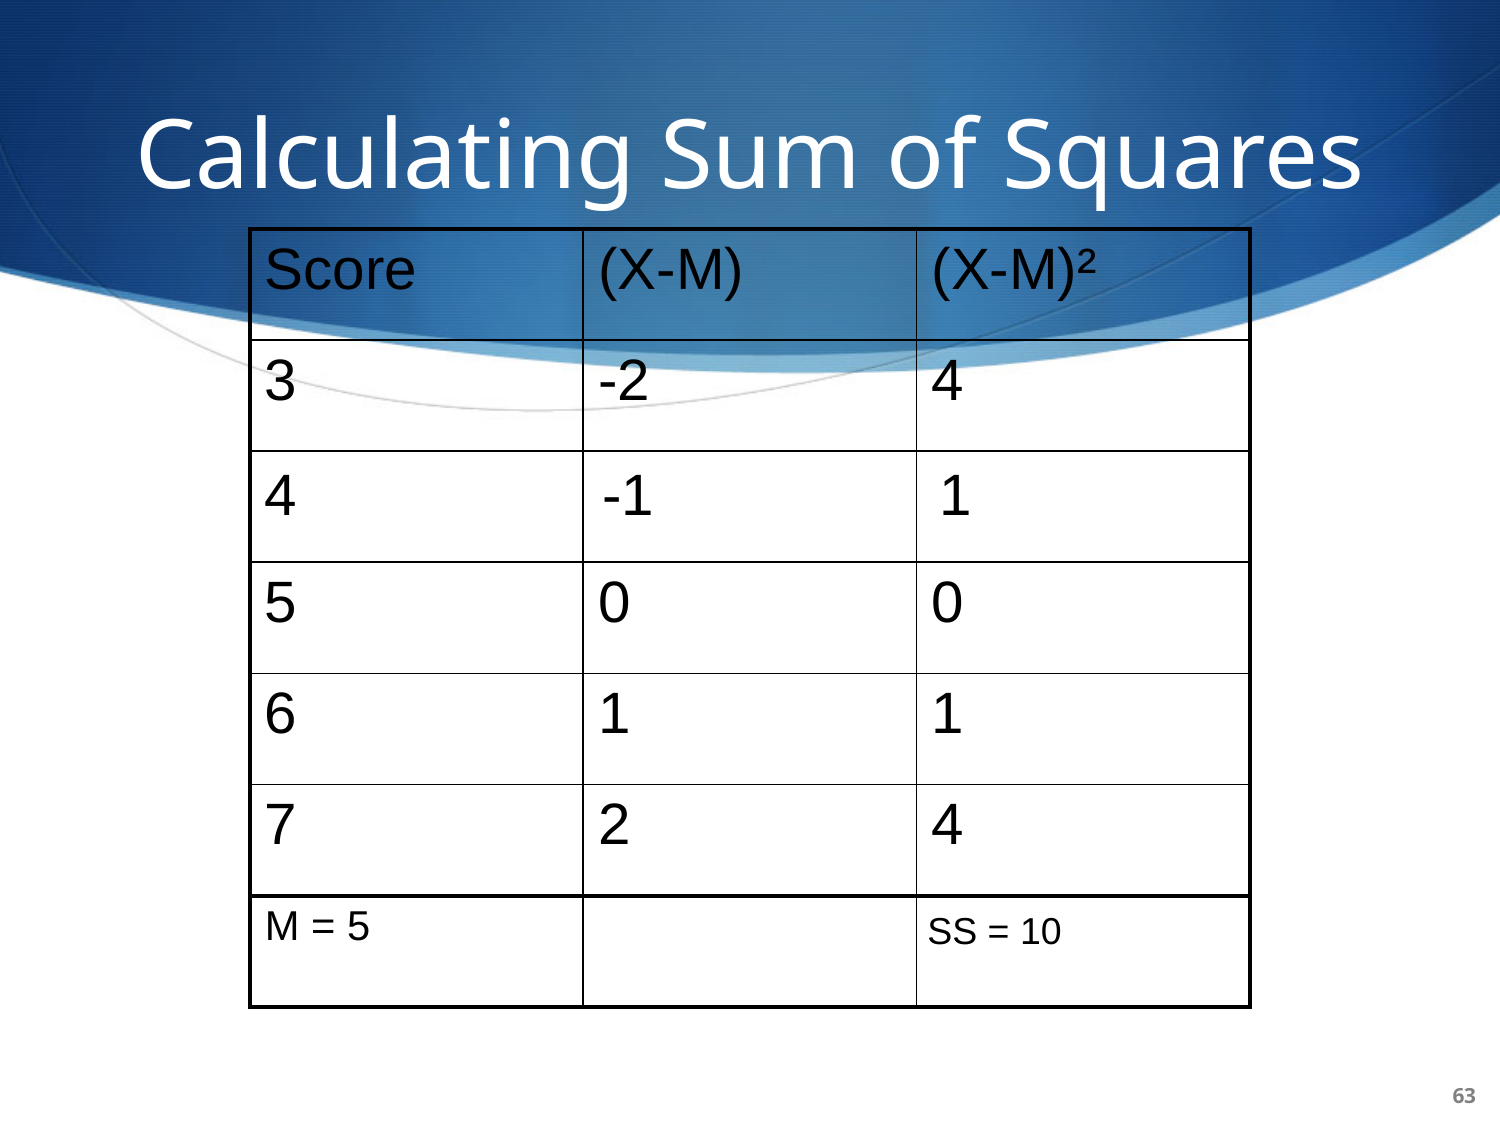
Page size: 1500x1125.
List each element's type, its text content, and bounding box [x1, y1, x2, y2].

text_box 1 [924, 450, 1025, 535]
table_cell 5 [252, 563, 582, 673]
table_header Score [252, 231, 582, 339]
table_cell 1 [917, 674, 1248, 784]
table_cell [917, 452, 1248, 561]
table_cell 0 [584, 563, 916, 673]
table_cell 4 [917, 785, 1248, 894]
table_cell 4 [917, 341, 1248, 450]
table_cell 1 [584, 674, 916, 784]
table_cell 0 [917, 563, 1248, 673]
table_cell 3 [252, 341, 582, 450]
slide_number 63 [1420, 1067, 1500, 1125]
table_header (X-M) [584, 231, 916, 339]
table_cell 2 [584, 785, 916, 894]
table_cell [917, 898, 1248, 1005]
picture [0, 0, 1500, 1125]
table_cell 7 [252, 785, 582, 894]
table_cell [584, 898, 916, 1005]
text_box SS = 10 [912, 899, 1200, 960]
table_cell -2 [584, 341, 916, 450]
table_cell [584, 452, 916, 561]
table_cell M = 5 [252, 898, 582, 1005]
text_box -1 [587, 450, 688, 535]
table_cell 6 [252, 674, 582, 784]
text_box 4 [249, 450, 350, 535]
table_cell [252, 452, 582, 561]
title Calculating Sum of Squares [75, 56, 1425, 245]
table_header (X-M)² [917, 231, 1248, 339]
